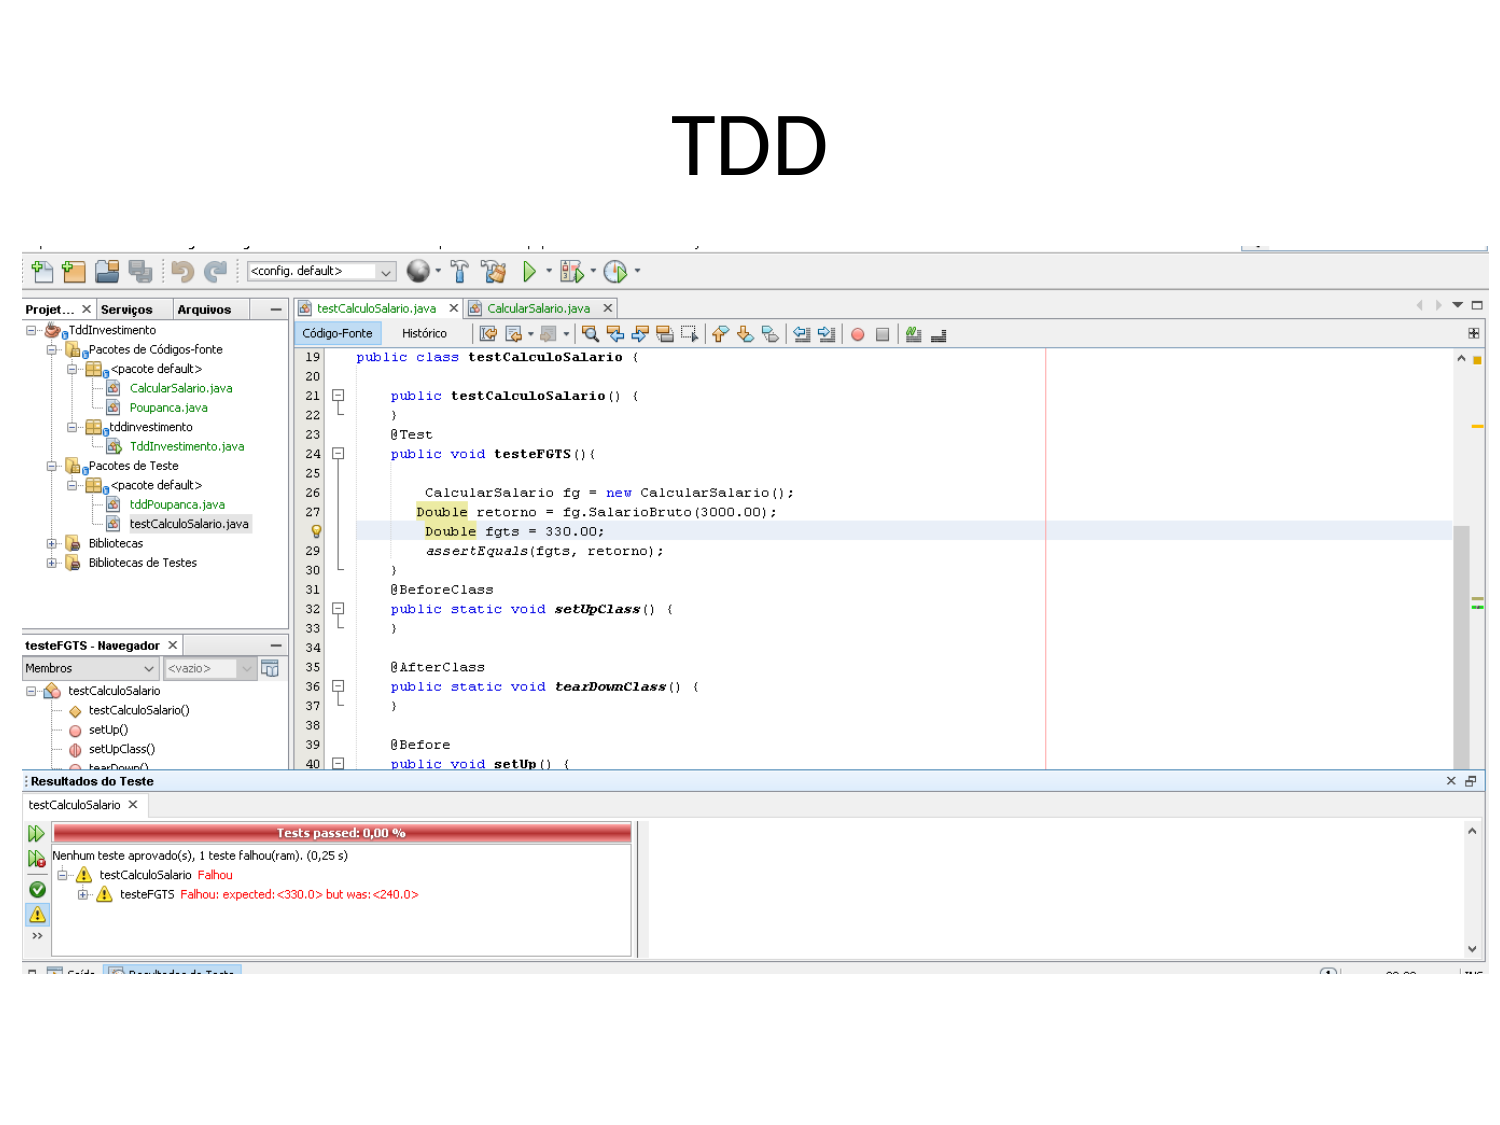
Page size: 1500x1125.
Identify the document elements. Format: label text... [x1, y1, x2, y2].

title TDD [75, 45, 1425, 233]
picture [22, 245, 1489, 974]
